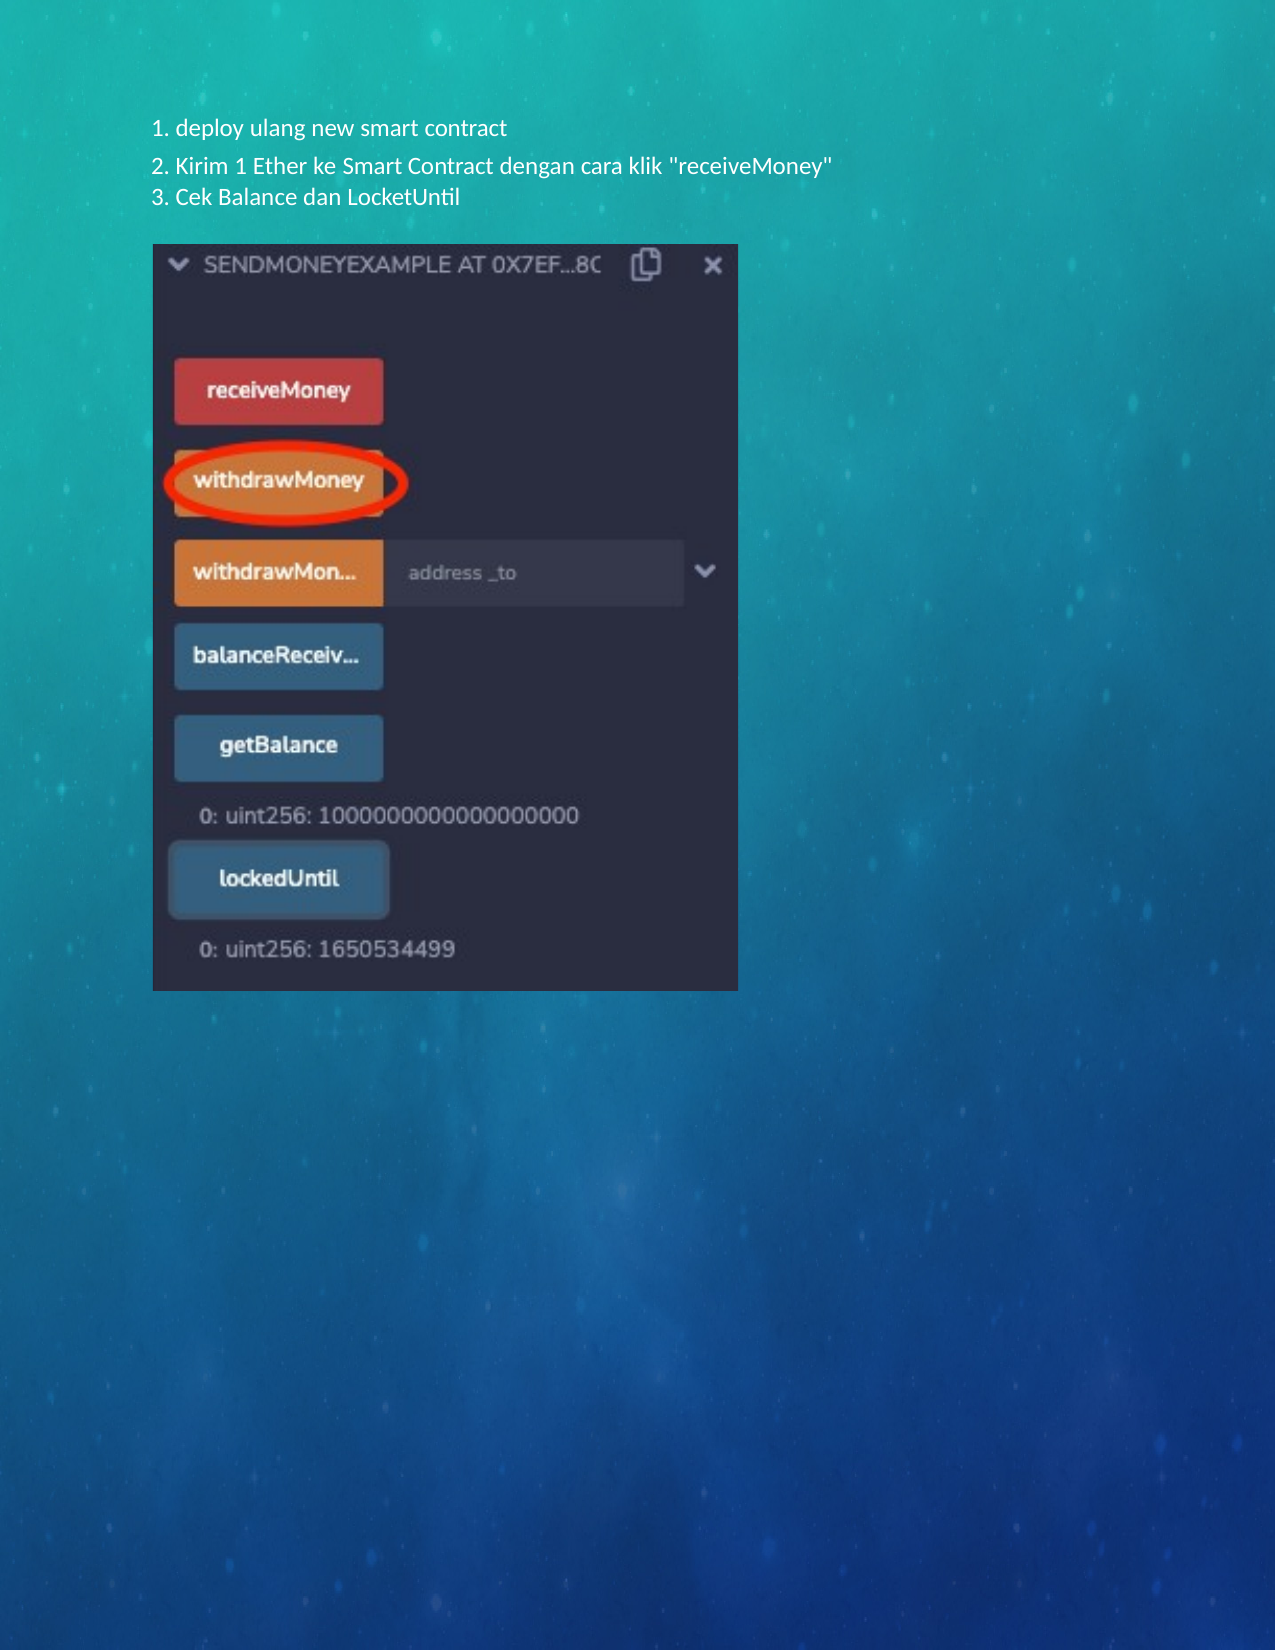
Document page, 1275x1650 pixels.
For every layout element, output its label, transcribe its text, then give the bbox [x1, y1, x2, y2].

text_box 1. deploy ulang new smart contract [148, 109, 513, 142]
picture [0, 0, 1275, 1650]
text_box Kirim 1 Ether ke Smart Contract dengan cara klik "receiveMoney" Cek Balance dan LocketUntil [148, 147, 840, 211]
text_box [152, 244, 739, 991]
